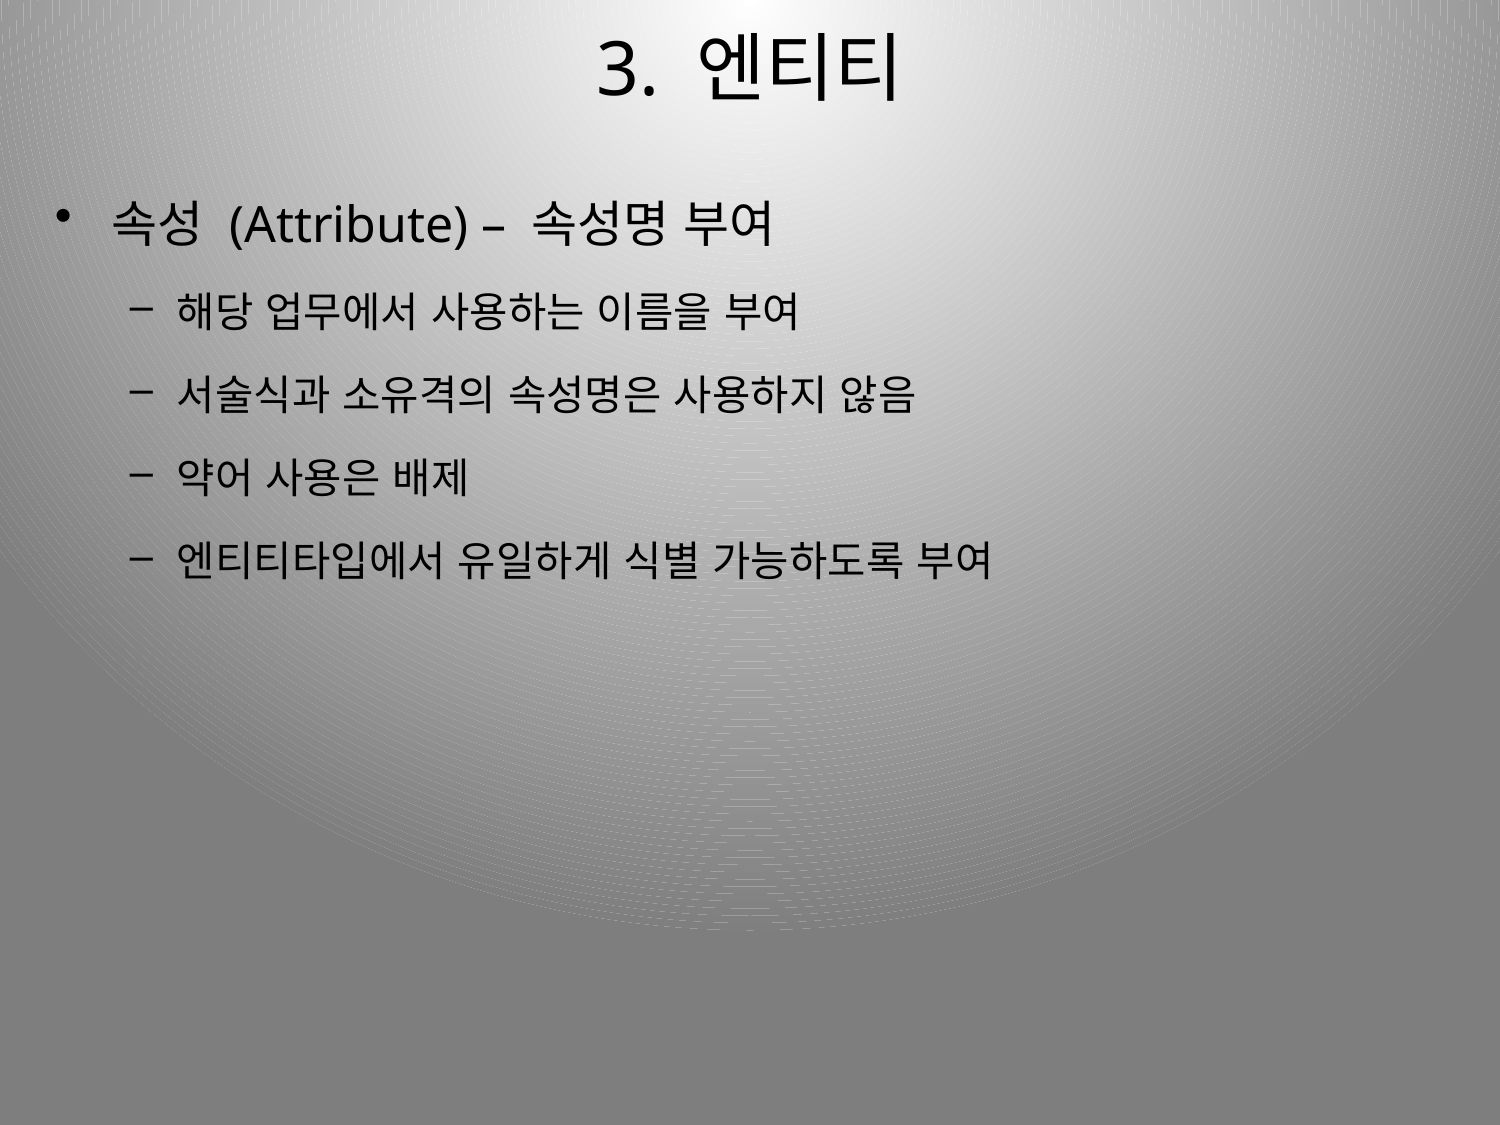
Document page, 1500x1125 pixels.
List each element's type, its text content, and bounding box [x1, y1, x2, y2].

title 3. 엔티티 [75, 5, 1425, 126]
list 속성 (Attribute) – 속성명 부여 해당 업무에서 사용하는 이름을 부여 서술식과 소유격의 속성명은 사용하지 않음 약어 사용은 배제 엔티티타입에서 유일하게 식별 가능하도록 부여 [39, 184, 1461, 1099]
